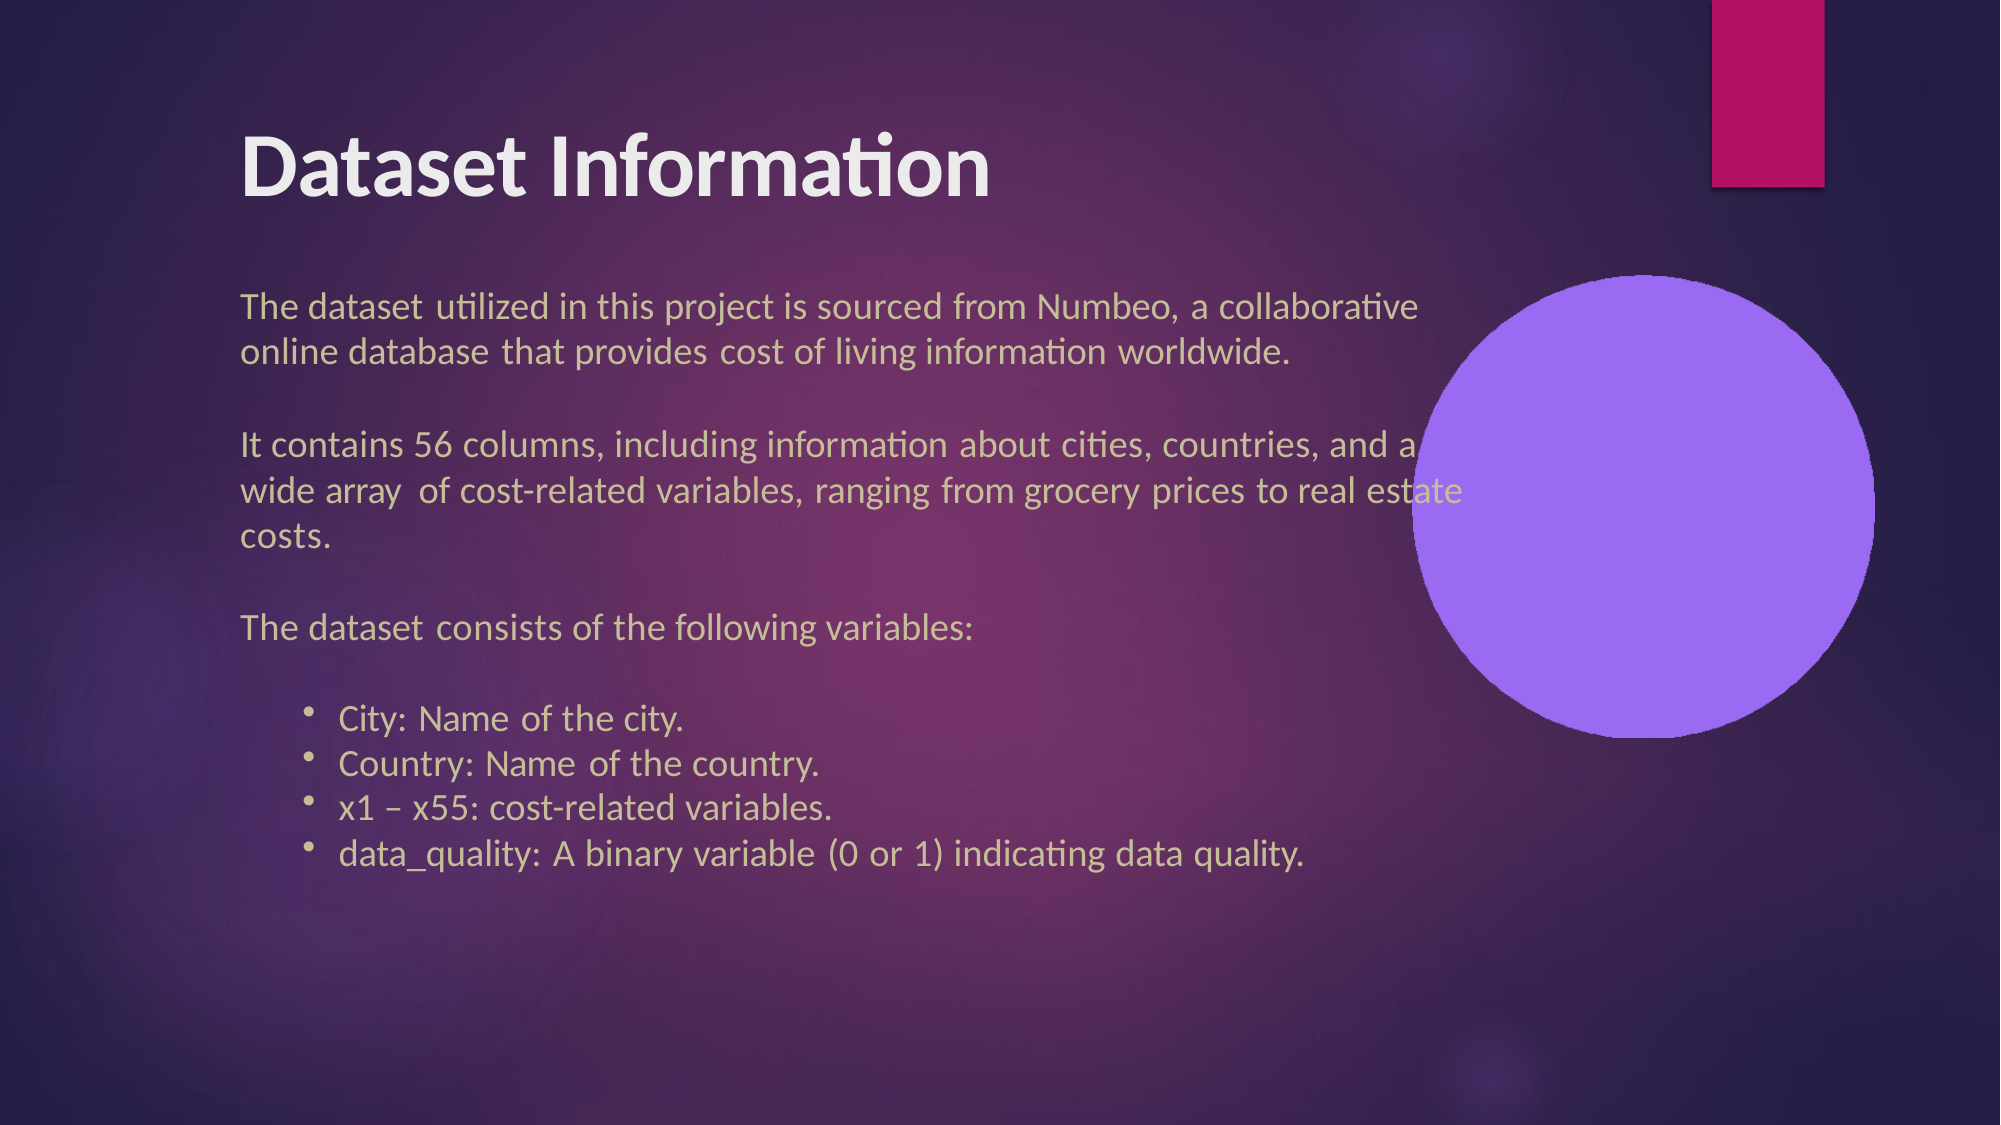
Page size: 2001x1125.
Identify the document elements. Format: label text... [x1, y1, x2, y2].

title Dataset Information [238, 102, 1113, 279]
text_box The dataset utilized in this project is sourced from Numbeo, a collaborative online database that provides cost of living information worldwide. It contains 56 columns, including information about cities, countries, and a wide array of cost-related variables, ranging from grocery prices to real estate costs. The dataset consists of the following variables: City: Name of the city. Country: Name of the country. x1 – x55: cost-related variables. data_quality: A binary variable (0 or 1) indicating data quality. [238, 279, 1488, 875]
picture [0, 0, 2000, 1125]
